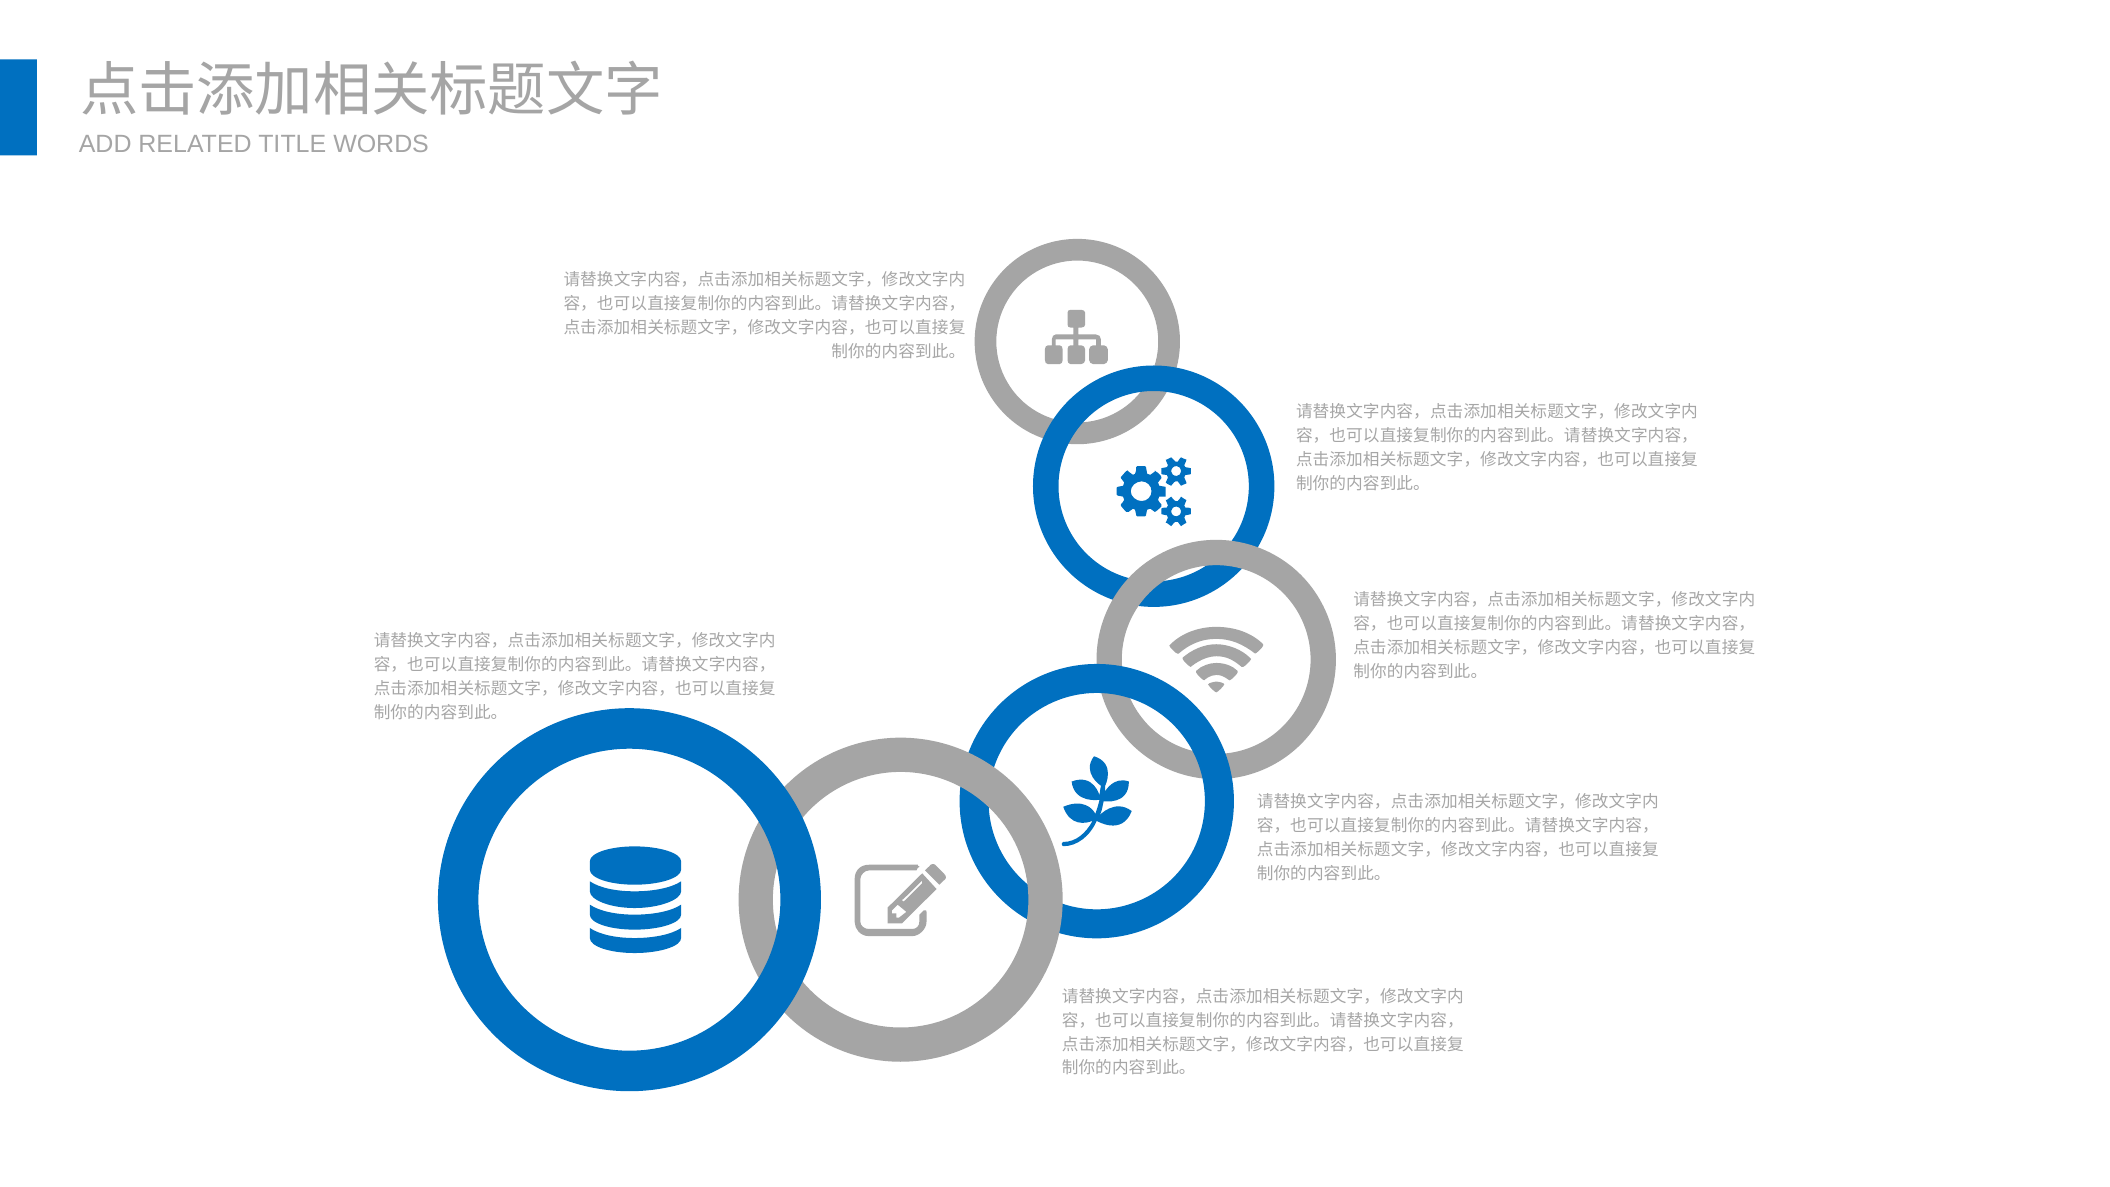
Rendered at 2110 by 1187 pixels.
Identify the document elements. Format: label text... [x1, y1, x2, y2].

text_box [1140, 567, 1242, 608]
text_box [887, 873, 937, 924]
text_box 请替换文字内容，点击添加相关标题文字，修改文字内容，也可以直接复制你的内容到此。请替换文字内容，点击添加相关标题文字，修改文字内容，也可以直接复制你的内容到此。 [556, 265, 966, 361]
text_box [0, 58, 38, 157]
text_box [589, 881, 682, 909]
text_box [1182, 644, 1252, 667]
text_box 请替换文字内容，点击添加相关标题文字，修改文字内容，也可以直接复制你的内容到此。请替换文字内容，点击添加相关标题文字，修改文字内容，也可以直接复制你的内容到此。 [373, 625, 783, 722]
text_box [1208, 681, 1225, 693]
text_box [1095, 538, 1337, 779]
text_box [854, 864, 927, 937]
text_box [958, 788, 1027, 920]
text_box [1116, 457, 1191, 527]
text_box [589, 846, 682, 885]
text_box [737, 822, 777, 977]
text_box [1044, 309, 1108, 365]
text_box [1100, 695, 1201, 780]
text_box 请替换文字内容，点击添加相关标题文字，修改文字内容，也可以直接复制你的内容到此。请替换文字内容，点击添加相关标题文字，修改文字内容，也可以直接复制你的内容到此。 [1296, 396, 1702, 493]
text_box [1196, 662, 1238, 681]
text_box [436, 722, 823, 1093]
text_box [589, 904, 682, 930]
text_box 点击添加相关标题文字 [64, 43, 679, 130]
text_box 请替换文字内容，点击添加相关标题文字，修改文字内容，也可以直接复制你的内容到此。请替换文字内容，点击添加相关标题文字，修改文字内容，也可以直接复制你的内容到此。 [1256, 787, 1663, 883]
text_box [785, 736, 1064, 1063]
text_box ADD RELATED TITLE WORDS [62, 119, 446, 166]
text_box [589, 927, 682, 954]
text_box [1169, 626, 1264, 654]
text_box [968, 662, 1235, 940]
text_box 请替换文字内容，点击添加相关标题文字，修改文字内容，也可以直接复制你的内容到此。请替换文字内容，点击添加相关标题文字，修改文字内容，也可以直接复制你的内容到此。 [1353, 585, 1759, 681]
text_box [1031, 364, 1276, 600]
text_box 请替换文字内容，点击添加相关标题文字，修改文字内容，也可以直接复制你的内容到此。请替换文字内容，点击添加相关标题文字，修改文字内容，也可以直接复制你的内容到此。 [1061, 981, 1468, 1078]
text_box [973, 237, 1182, 439]
text_box [925, 864, 946, 885]
text_box [1061, 756, 1132, 847]
text_box [1070, 393, 1167, 446]
